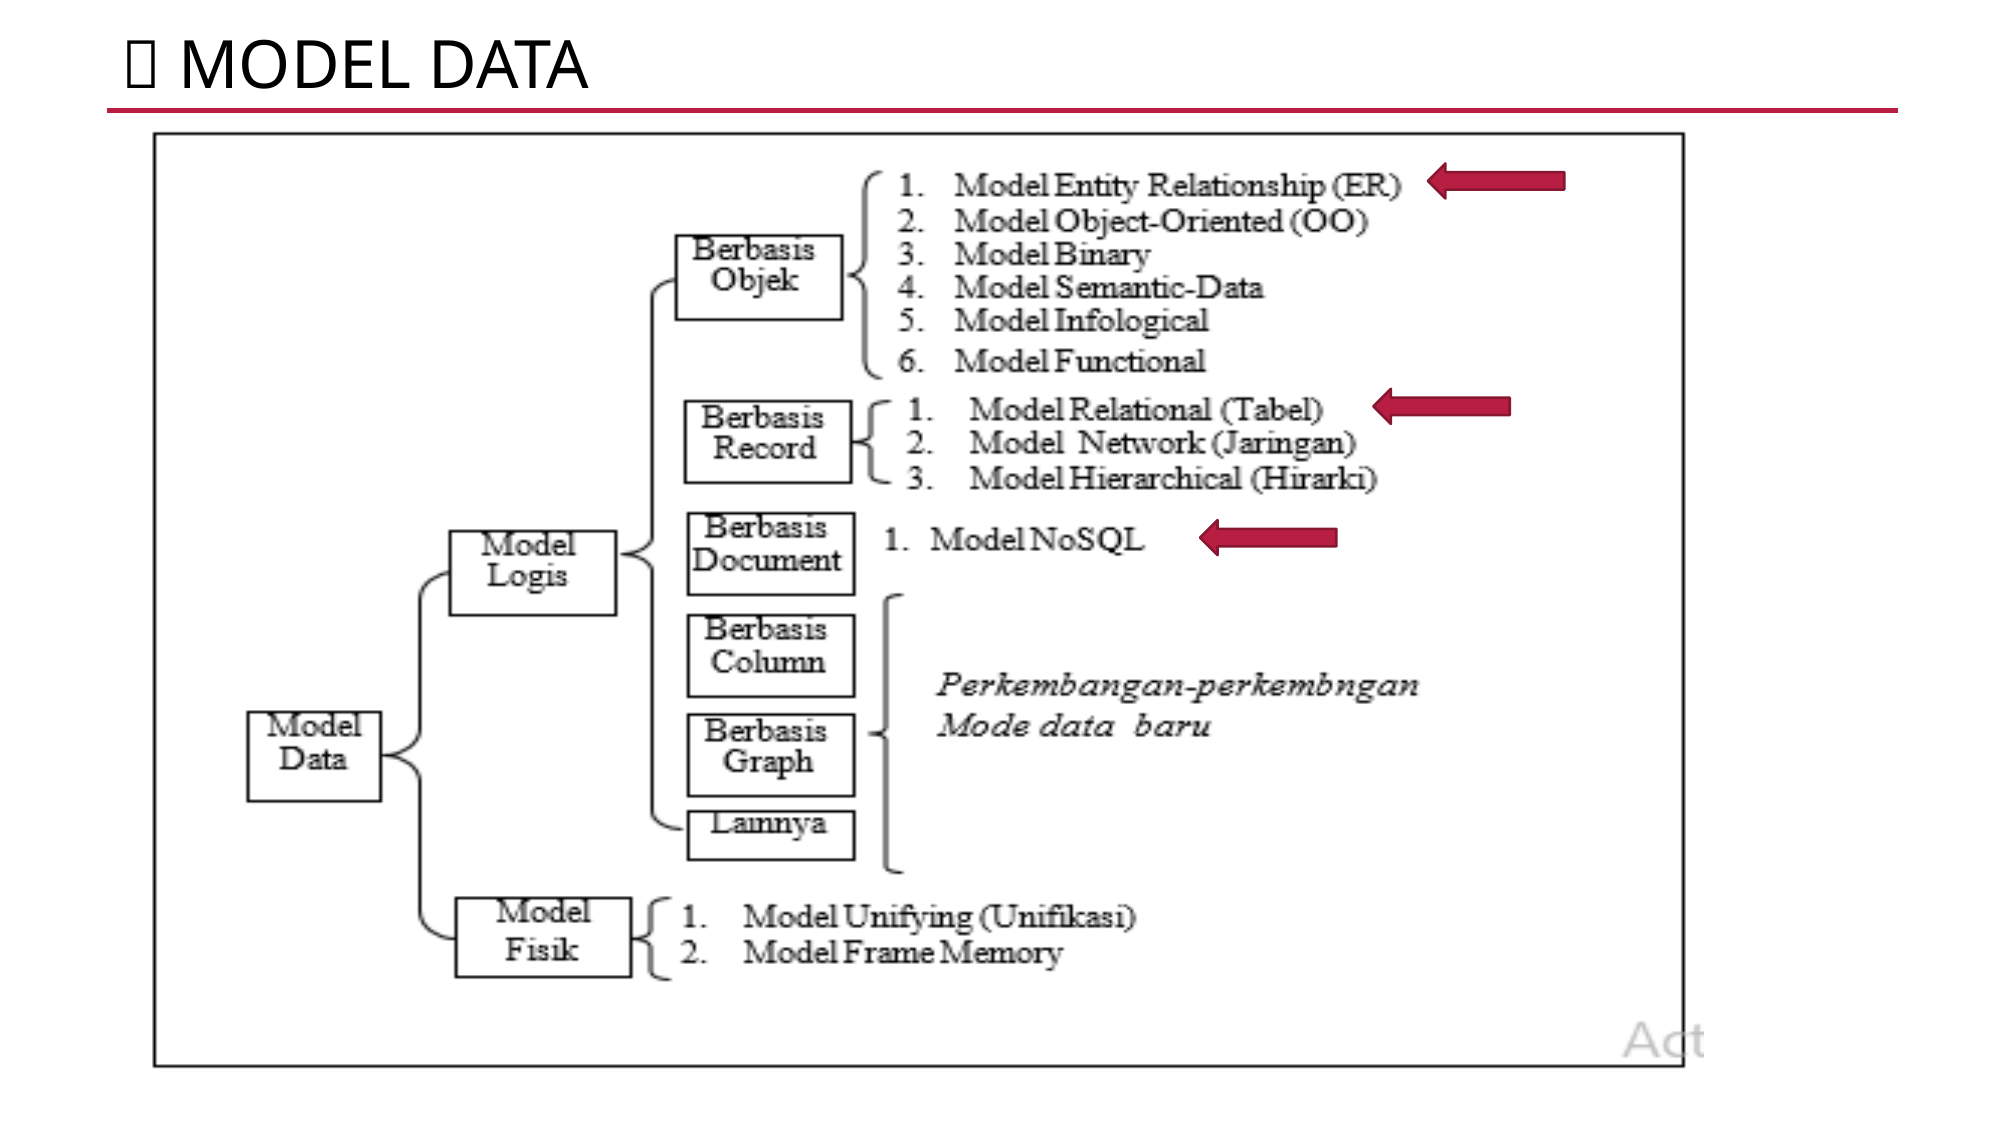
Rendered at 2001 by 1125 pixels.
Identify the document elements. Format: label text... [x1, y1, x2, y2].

picture [145, 123, 1704, 1081]
text_box  MODEL DATA [106, 22, 1916, 103]
